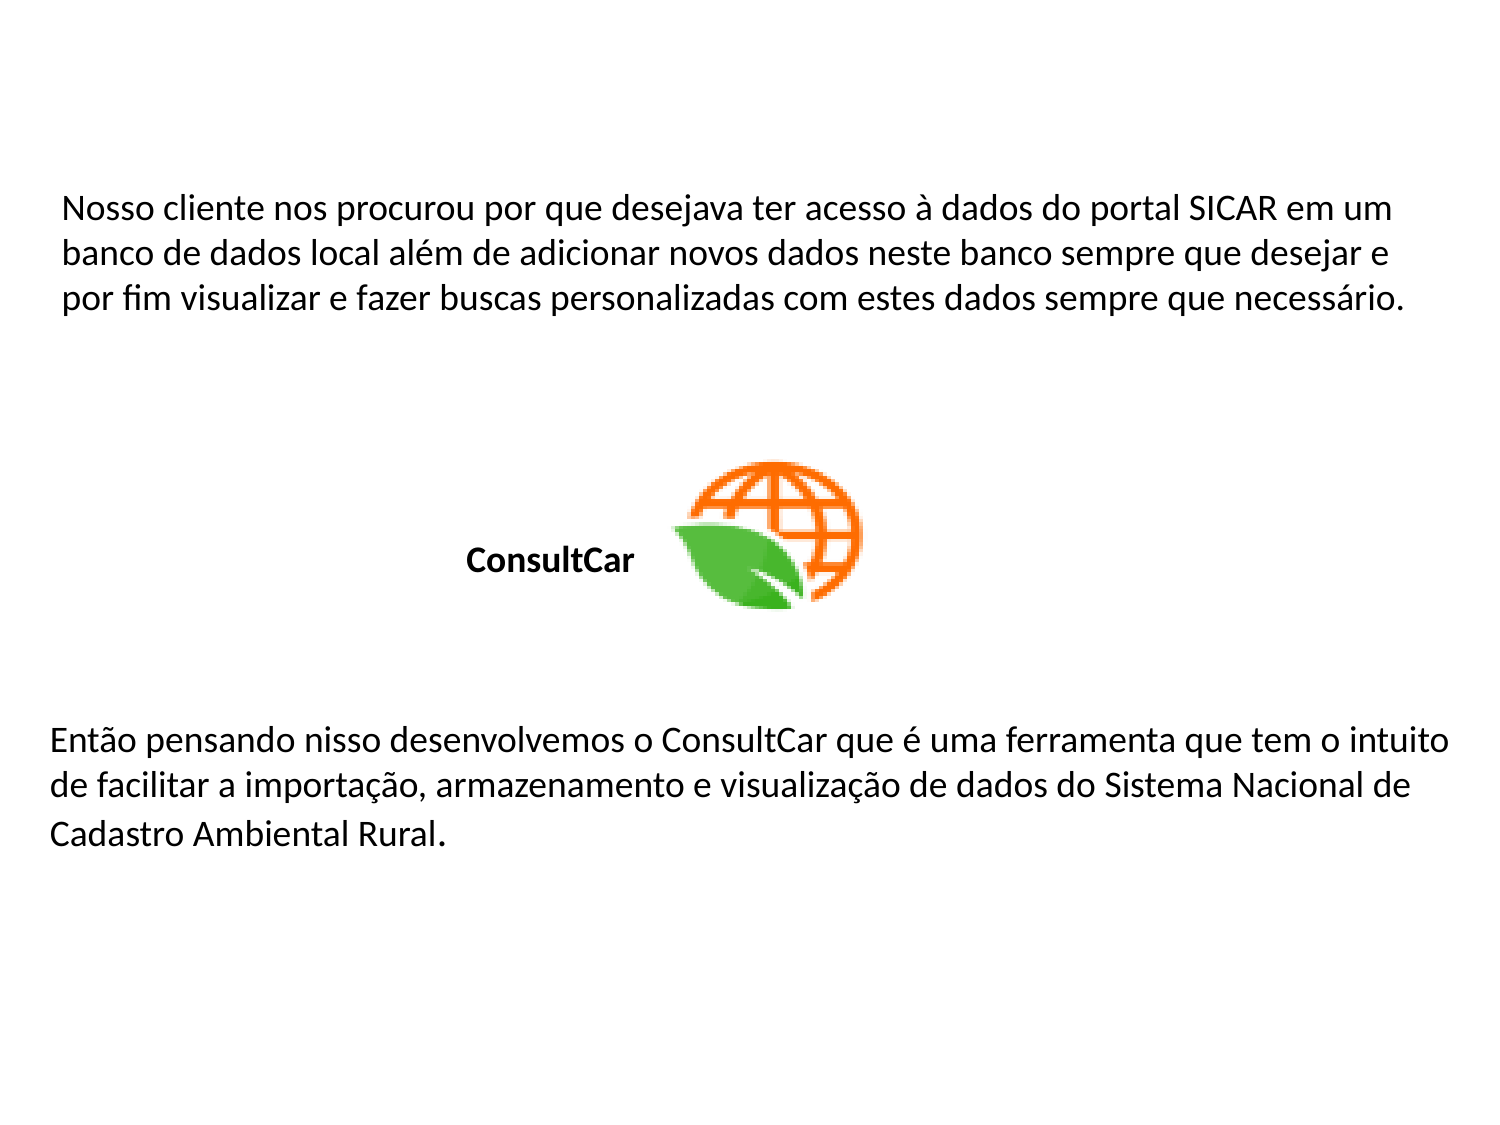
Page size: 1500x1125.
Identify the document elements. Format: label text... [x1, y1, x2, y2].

text_box Nosso cliente nos procurou por que desejava ter acesso à dados do portal SICAR em um banco de dados local além de adicionar novos dados neste banco sempre que desejar e por fim visualizar e fazer buscas personalizadas com estes dados sempre que necessário. [46, 175, 1465, 371]
text_box ConsultCar Então pensando nisso desenvolvemos o ConsultCar que é uma ferramenta que tem o intuito de facilitar a importação, armazenamento e visualização de dados do Sistema Nacional de Cadastro Ambiental Rural. [35, 527, 1477, 908]
picture [667, 456, 869, 616]
